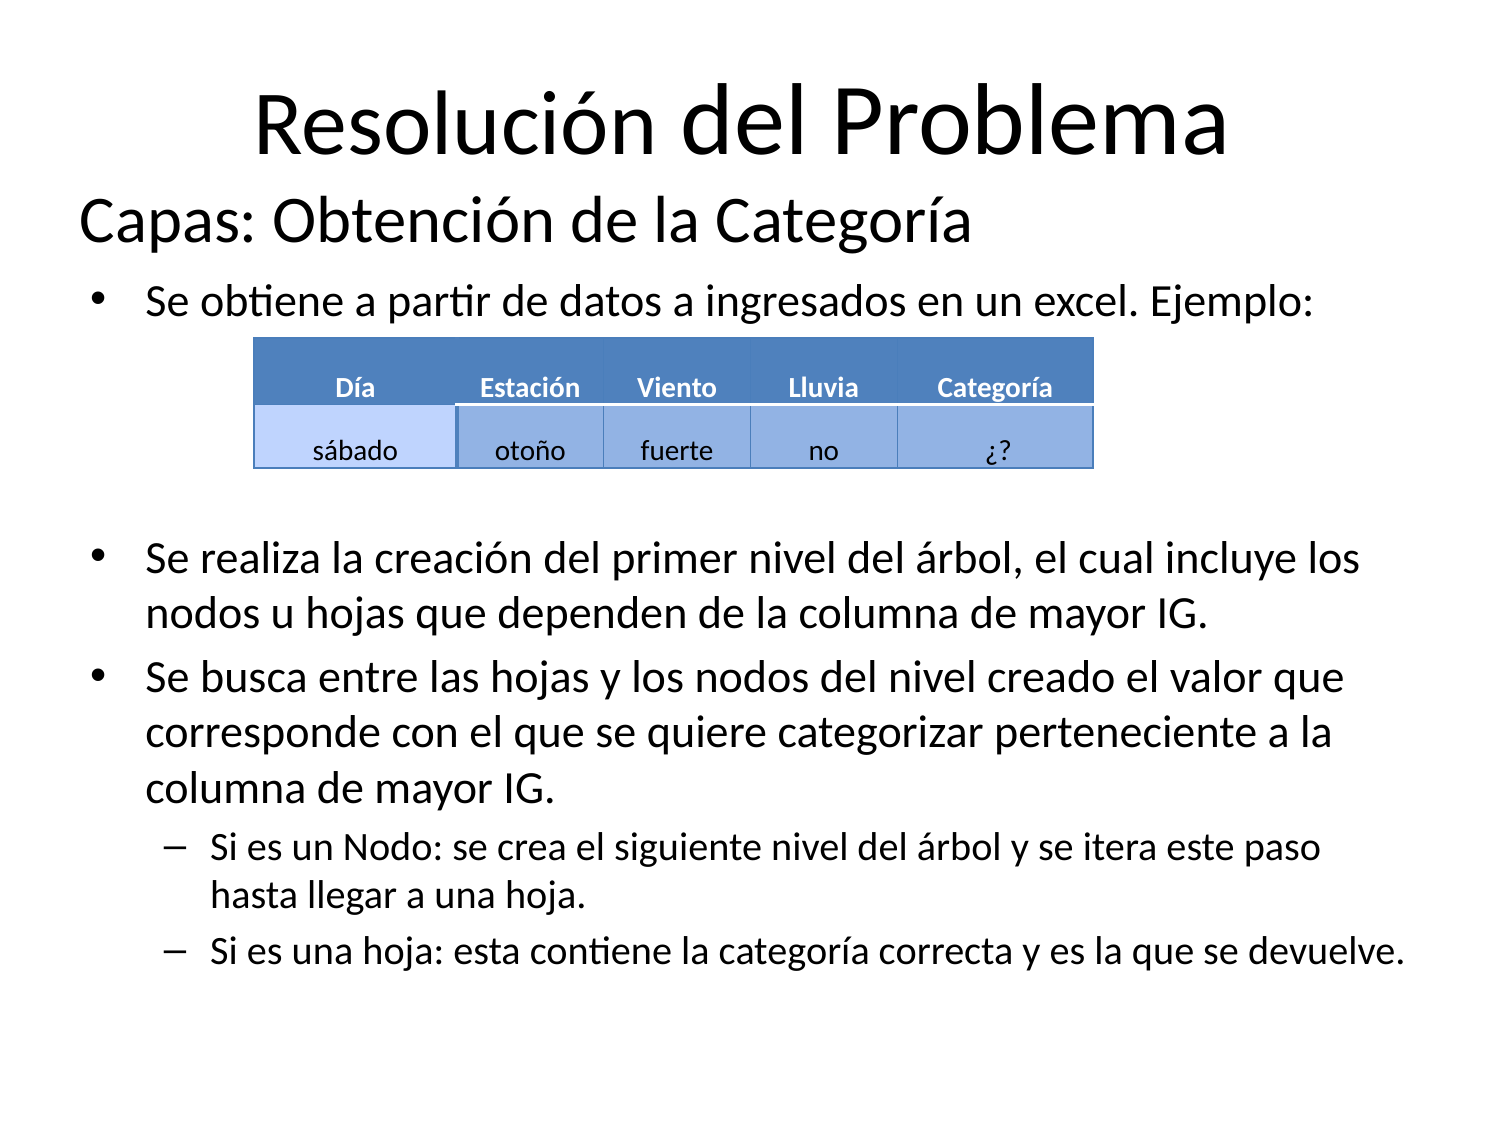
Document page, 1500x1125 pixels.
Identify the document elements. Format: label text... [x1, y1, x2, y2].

table_header Viento [604, 339, 750, 403]
table_cell otoño [459, 406, 603, 467]
table_cell fuerte [604, 406, 750, 467]
table_cell ¿? [898, 406, 1092, 467]
text_box Resolución del Problema [66, 30, 1417, 197]
list Se obtiene a partir de datos a ingresados en un excel. Ejemplo: Se realiza la creación del primer nivel del árbol, el cual incluye los nodos u hojas que dependen de la columna de mayor IG. Se busca entre las hojas y los nodos del nivel creado el valor que corresponde con el que se quiere categorizar perteneciente a la columna de mayor IG. Si es un Nodo: se crea el siguiente nivel del árbol y se itera este paso hasta llegar a una hoja. Si es una hoja: esta contiene la categoría correcta y es la que se devuelve. [75, 262, 1425, 1005]
table_header Categoría [898, 339, 1092, 403]
table_cell sábado [255, 405, 455, 467]
table_cell no [751, 406, 897, 467]
table_header Estación [459, 339, 603, 403]
table_header Día [255, 339, 455, 404]
table_header Lluvia [751, 339, 897, 403]
text_box Capas: Obtención de la Categoría [64, 168, 1187, 264]
